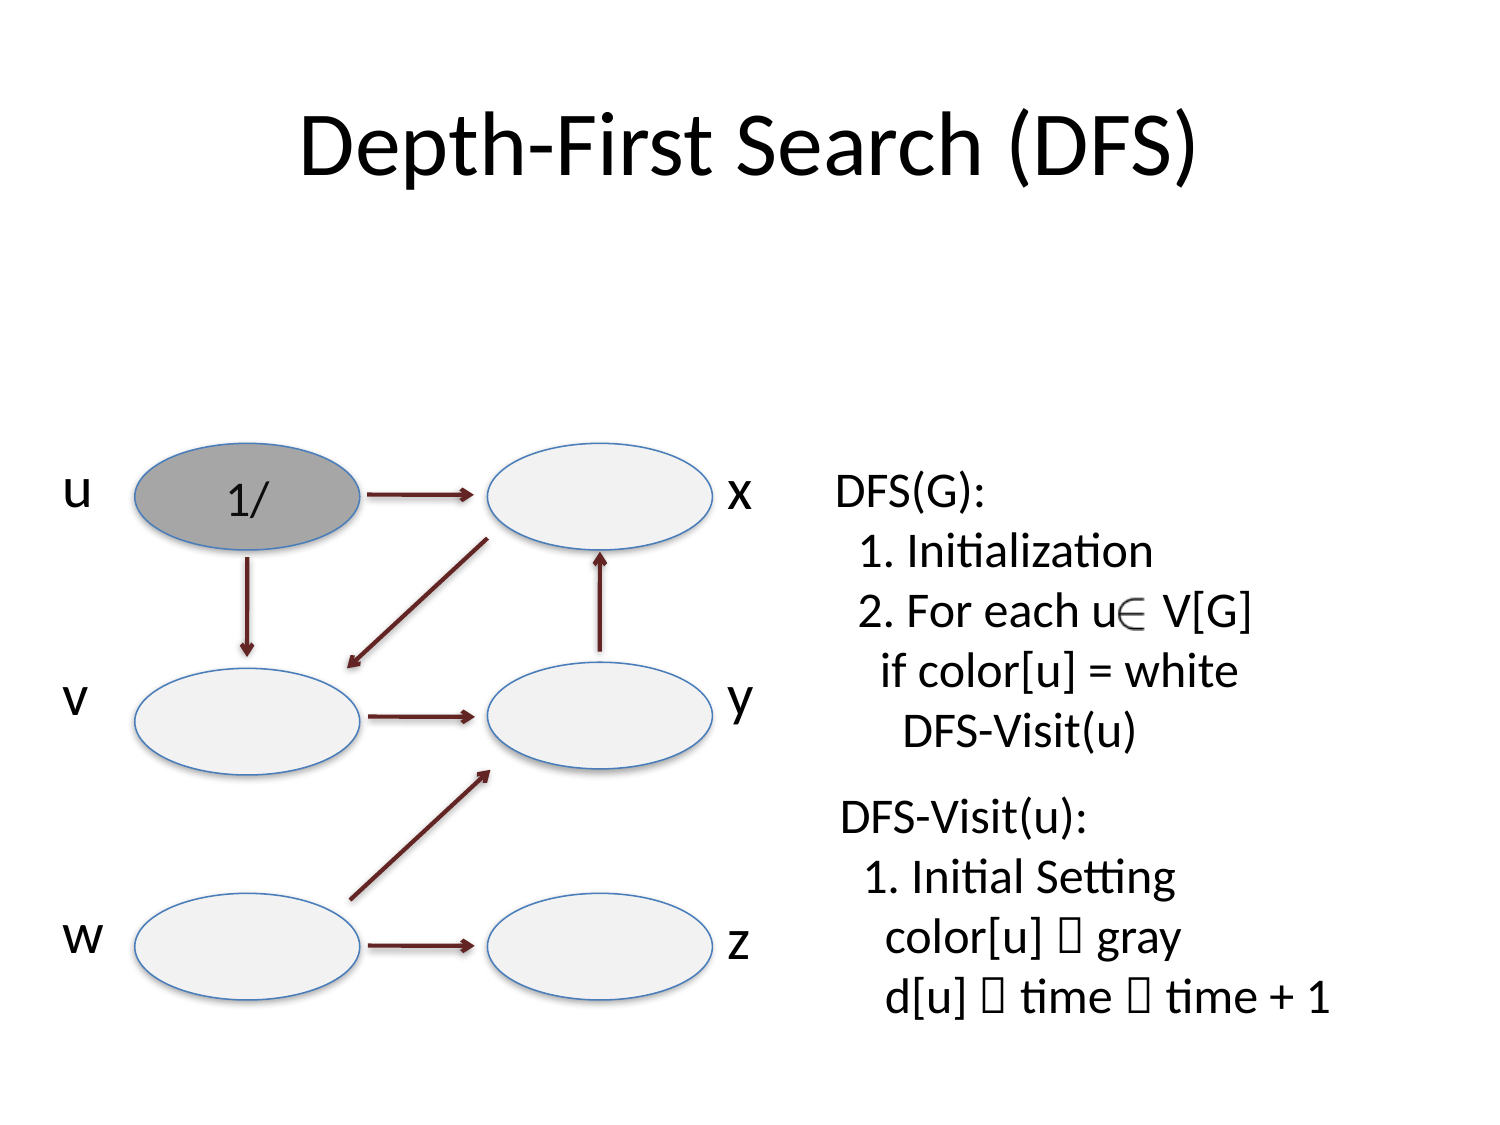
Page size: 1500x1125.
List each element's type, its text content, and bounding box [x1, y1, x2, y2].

text_box [486, 892, 712, 1001]
text_box y [712, 650, 788, 735]
text_box [133, 892, 361, 1001]
text_box z [712, 893, 788, 979]
picture [1113, 595, 1150, 631]
text_box w [47, 887, 123, 973]
text_box DFS(G): 1. Initialization 2. For each u V[G] if color[u] = white DFS-Visit(u) [820, 449, 1443, 765]
text_box u [47, 441, 123, 527]
text_box [486, 442, 712, 551]
text_box v [47, 650, 123, 735]
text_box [346, 537, 488, 669]
text_box x [712, 443, 788, 529]
text_box 1/ [133, 442, 361, 551]
text_box [486, 661, 712, 770]
title Depth-First Search (DFS) [75, 45, 1425, 233]
text_box DFS-Visit(u): 1. Initial Setting color[u]  gray d[u]  time  time + 1 [825, 776, 1448, 1031]
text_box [349, 769, 491, 901]
text_box [133, 667, 361, 776]
